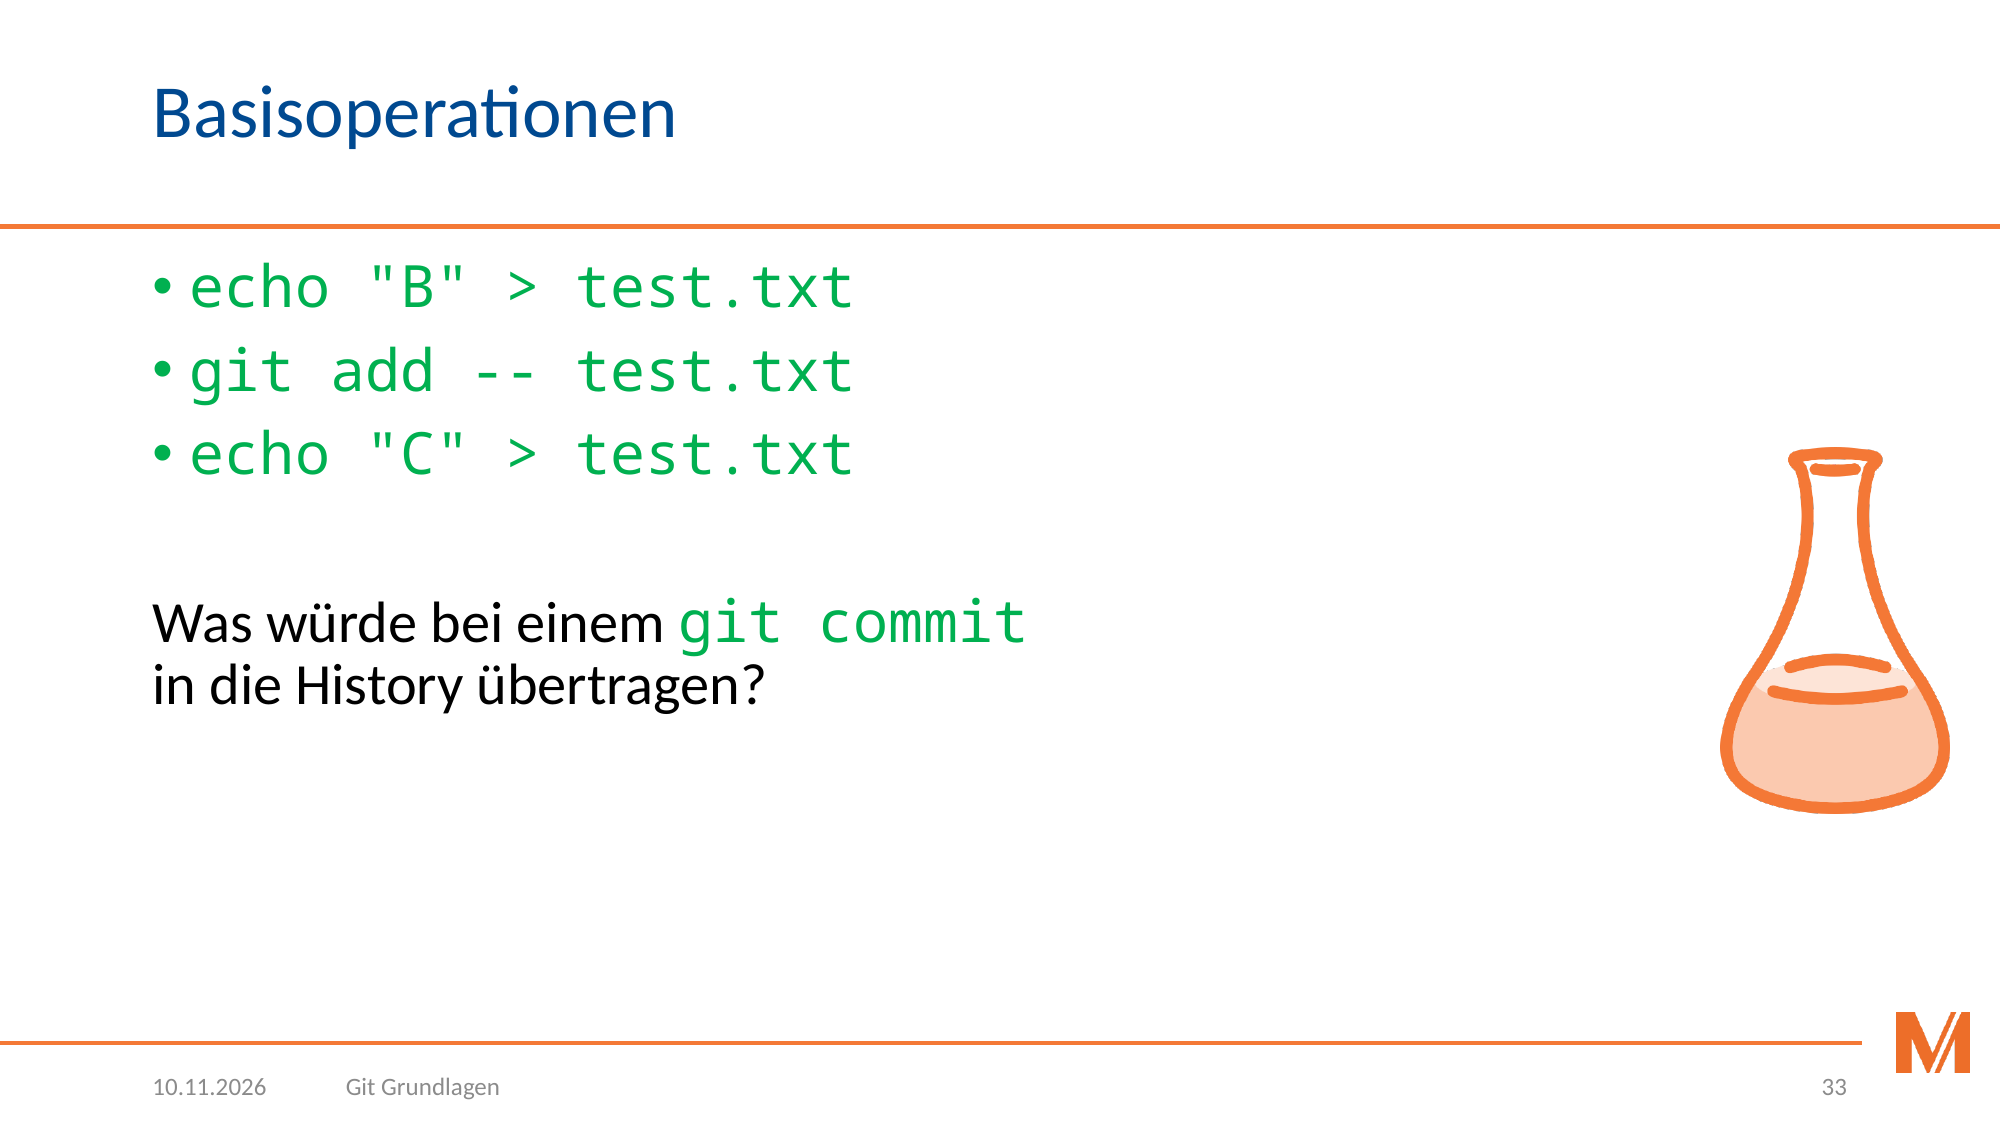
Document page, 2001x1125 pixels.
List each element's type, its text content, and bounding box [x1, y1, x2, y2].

footer Git Grundlagen [330, 1055, 1721, 1116]
title Basisoperationen [137, 24, 1863, 203]
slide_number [137, 1055, 313, 1116]
picture [1720, 447, 1950, 814]
picture [1896, 1012, 1970, 1073]
slide_number 33 [1743, 1055, 1863, 1116]
list echo "B" > test.txt git add -- test.txt echo "C" > test.txt Was würde bei einem git commit in die History übertragen? [137, 249, 1075, 1012]
